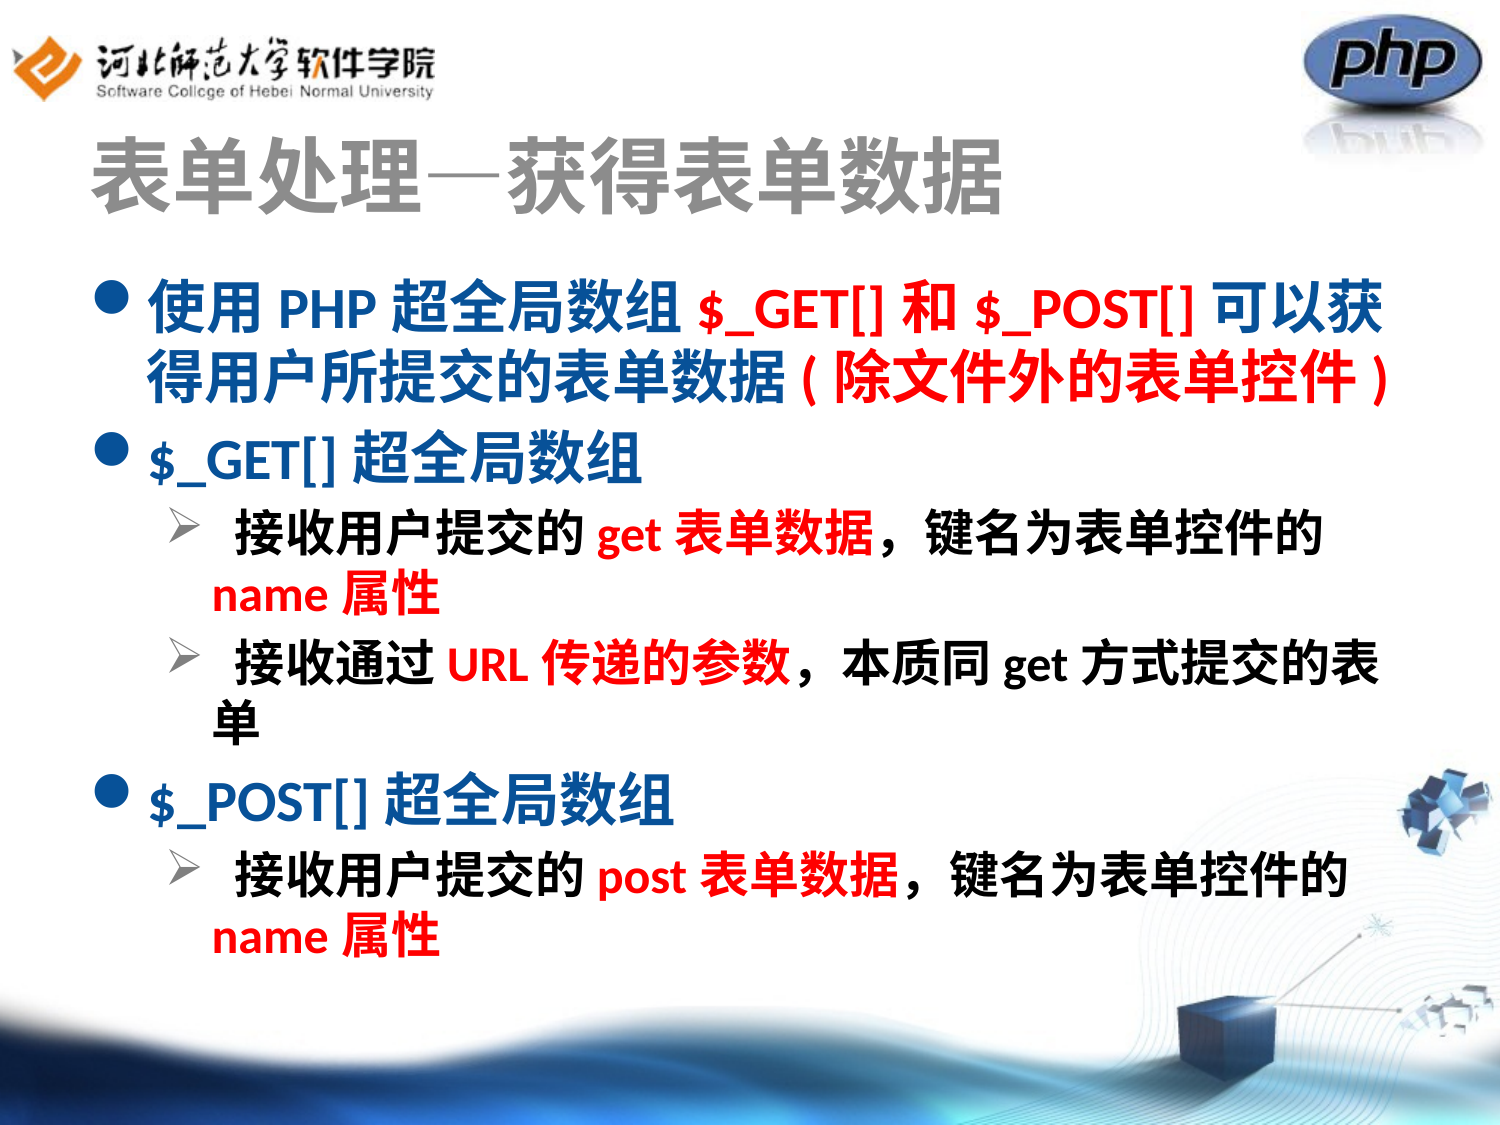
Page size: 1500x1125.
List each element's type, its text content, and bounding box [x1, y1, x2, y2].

title 表单处理—获得表单数据 [75, 117, 1425, 233]
picture [0, 0, 1500, 1125]
list 使用PHP超全局数组$_GET[]和$_POST[]可以获得用户所提交的表单数据(除文件外的表单控件) $_GET[]超全局数组 接收用户提交的get表单数据，键名为表单控件的name属性 接收通过URL传递的参数，本质同get方式提交的表单 $_POST[]超全局数组 接收用户提交的post表单数据，键名为表单控件的name属性 [75, 262, 1425, 1005]
